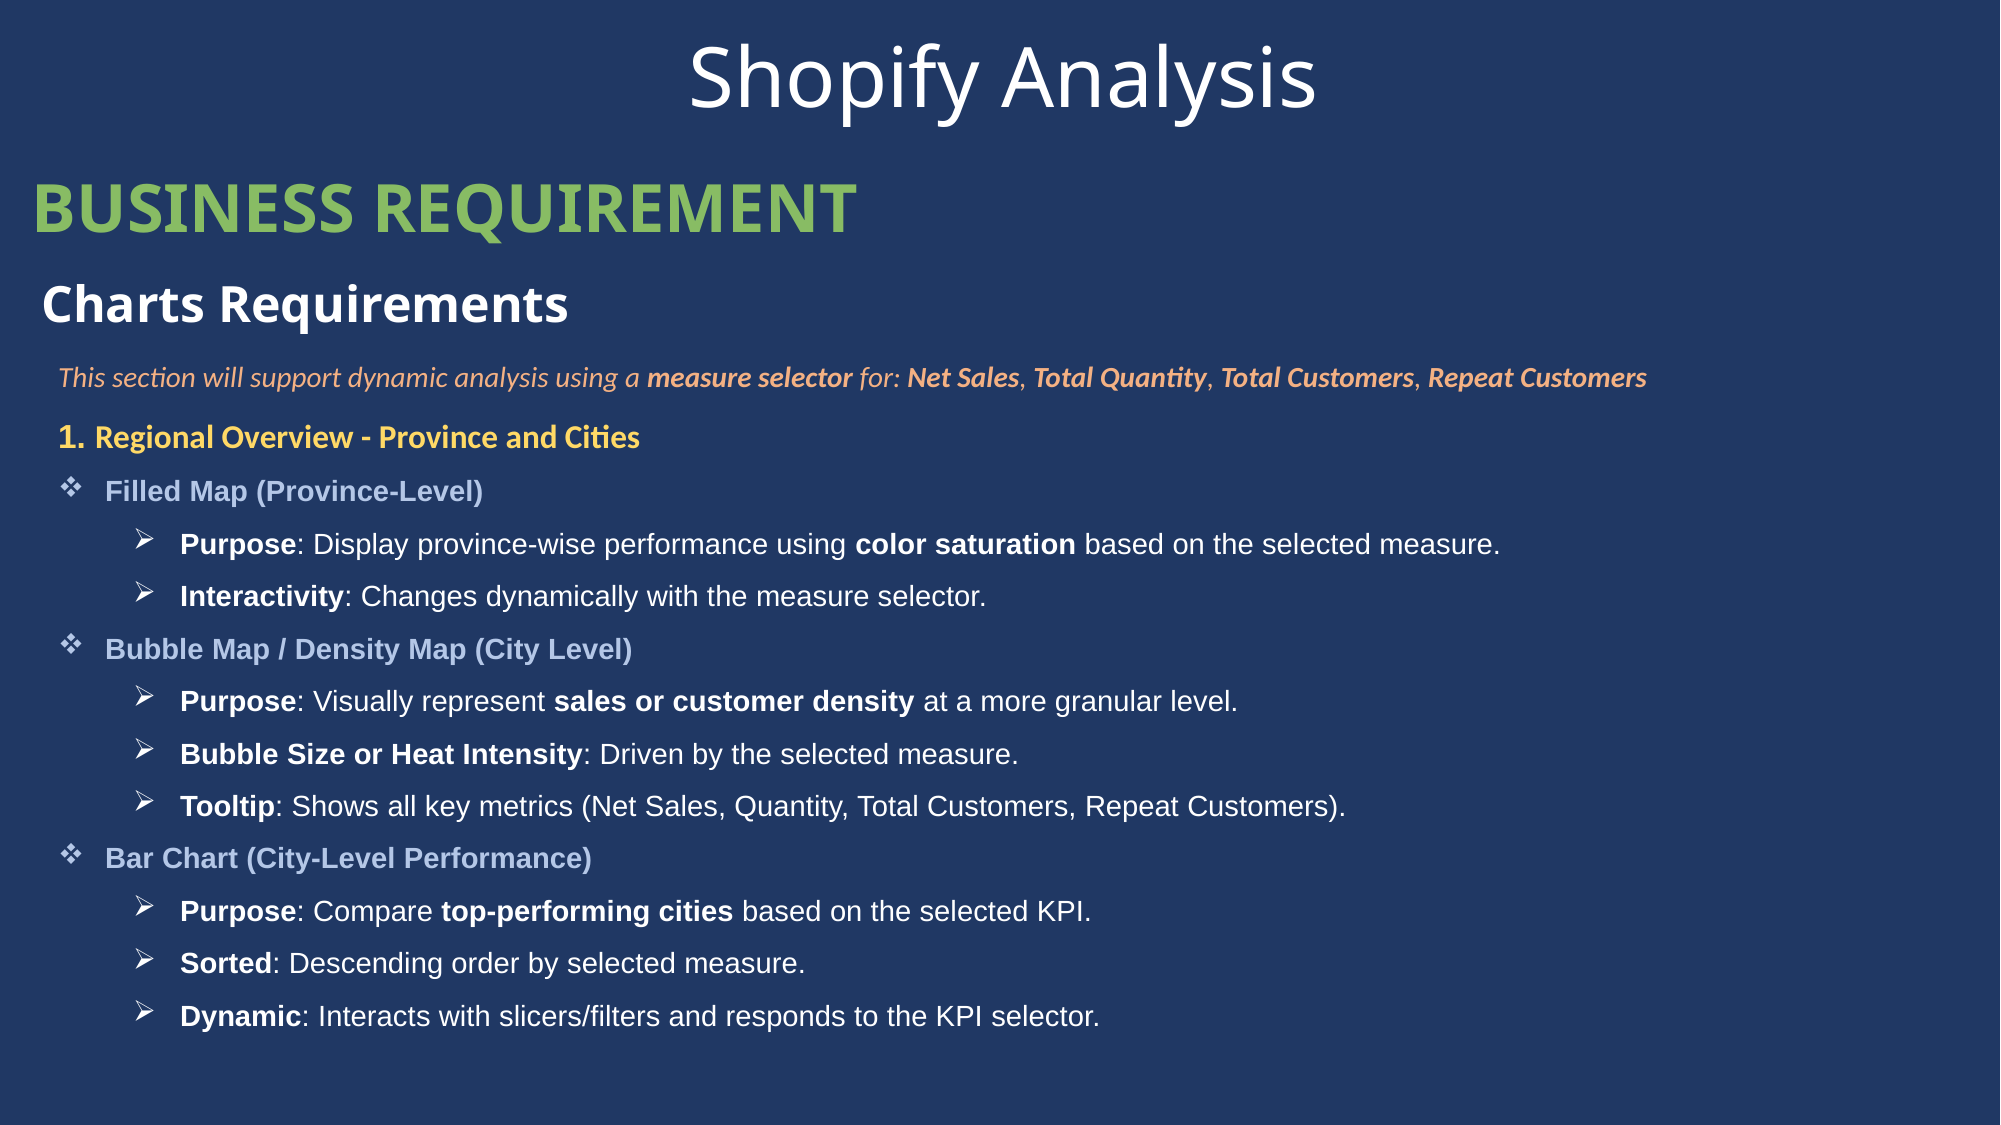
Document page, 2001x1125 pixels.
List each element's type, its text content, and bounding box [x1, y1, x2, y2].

text_box This section will support dynamic analysis using a measure selector for: Net Sales, Total Quantity, Total Customers, Repeat Customers [43, 351, 1750, 401]
text_box Charts Requirements [26, 255, 966, 351]
text_box 1. Regional Overview - Province and Cities Filled Map (Province-Level) Purpose: Display province-wise performance using color saturation based on the selected measure. Interactivity: Changes dynamically with the measure selector. Bubble Map / Density Map (City Level) Purpose: Visually represent sales or customer density at a more granular level. Bubble Size or Heat Intensity: Driven by the selected measure. Tooltip: Shows all key metrics (Net Sales, Quantity, Total Customers, Repeat Customers). Bar Chart (City-Level Performance) Purpose: Compare top-performing cities based on the selected KPI. Sorted: Descending order by selected measure. Dynamic: Interacts with slicers/filters and responds to the KPI selector. [43, 407, 1750, 1040]
text_box Shopify Analysis [615, 26, 1393, 122]
text_box BUSINESS REQUIREMENT [17, 157, 957, 254]
